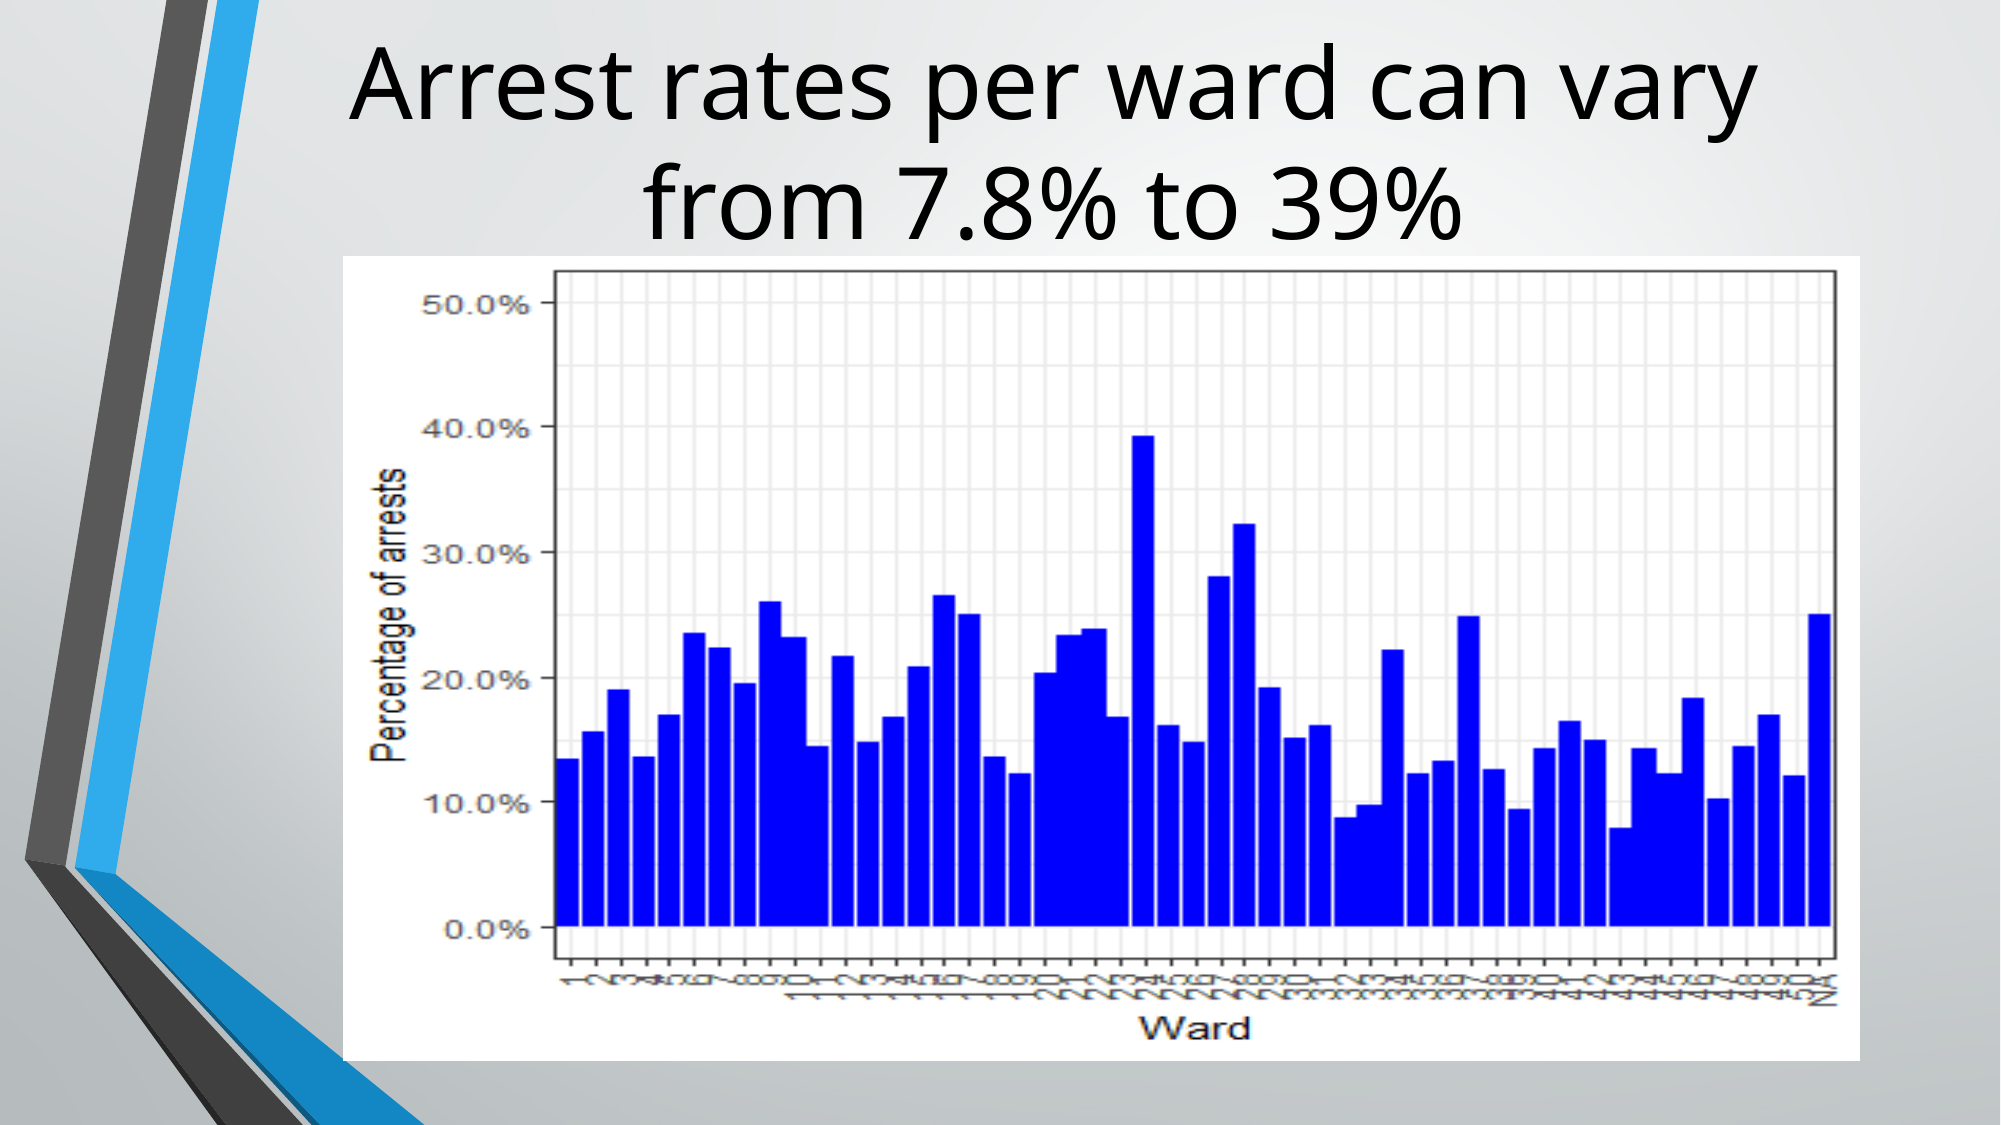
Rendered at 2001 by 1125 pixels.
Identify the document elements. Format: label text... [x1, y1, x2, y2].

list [343, 255, 1861, 1061]
title Arrest rates per ward can vary from 7.8% to 39% [232, 22, 1876, 257]
